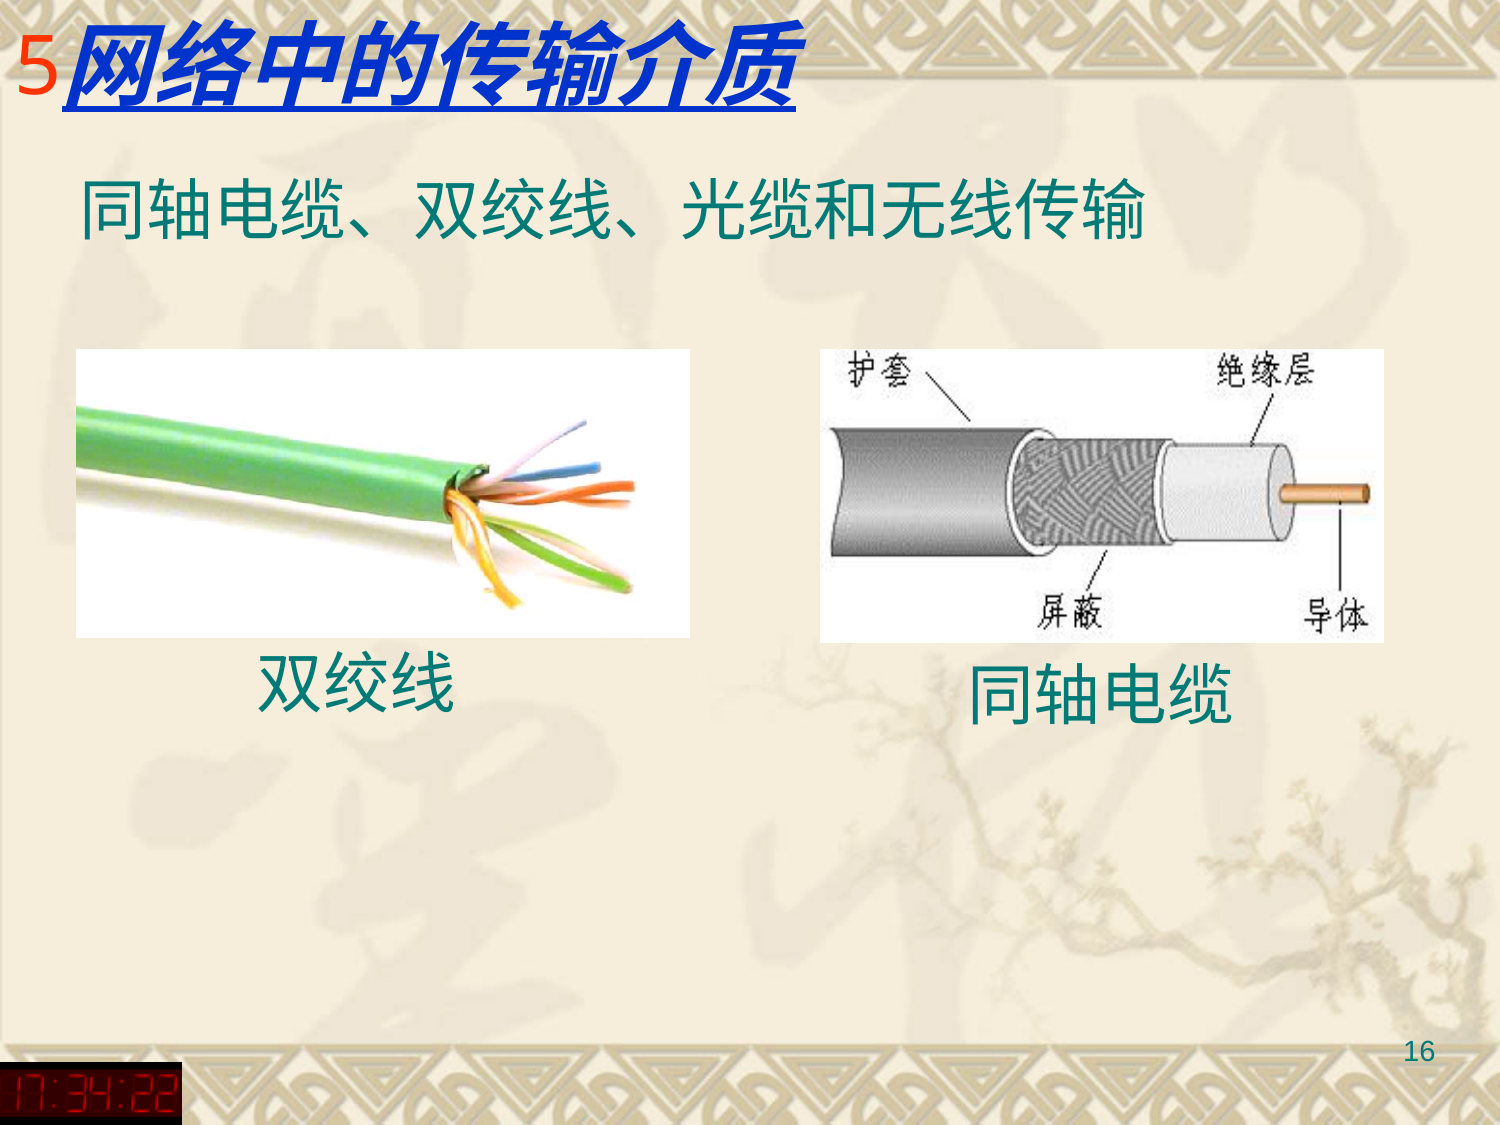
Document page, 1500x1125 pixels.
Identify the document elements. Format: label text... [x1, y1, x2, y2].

text_box 同轴电缆 [950, 652, 1251, 740]
text_box 网络中的传输介质 [0, 0, 1187, 125]
list 同轴电缆、双绞线、光缆和无线传输 [64, 160, 1315, 268]
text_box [76, 349, 690, 638]
text_box 双绞线 [206, 646, 507, 728]
slide_number 16 [1074, 1024, 1451, 1103]
picture [0, 0, 1500, 1125]
